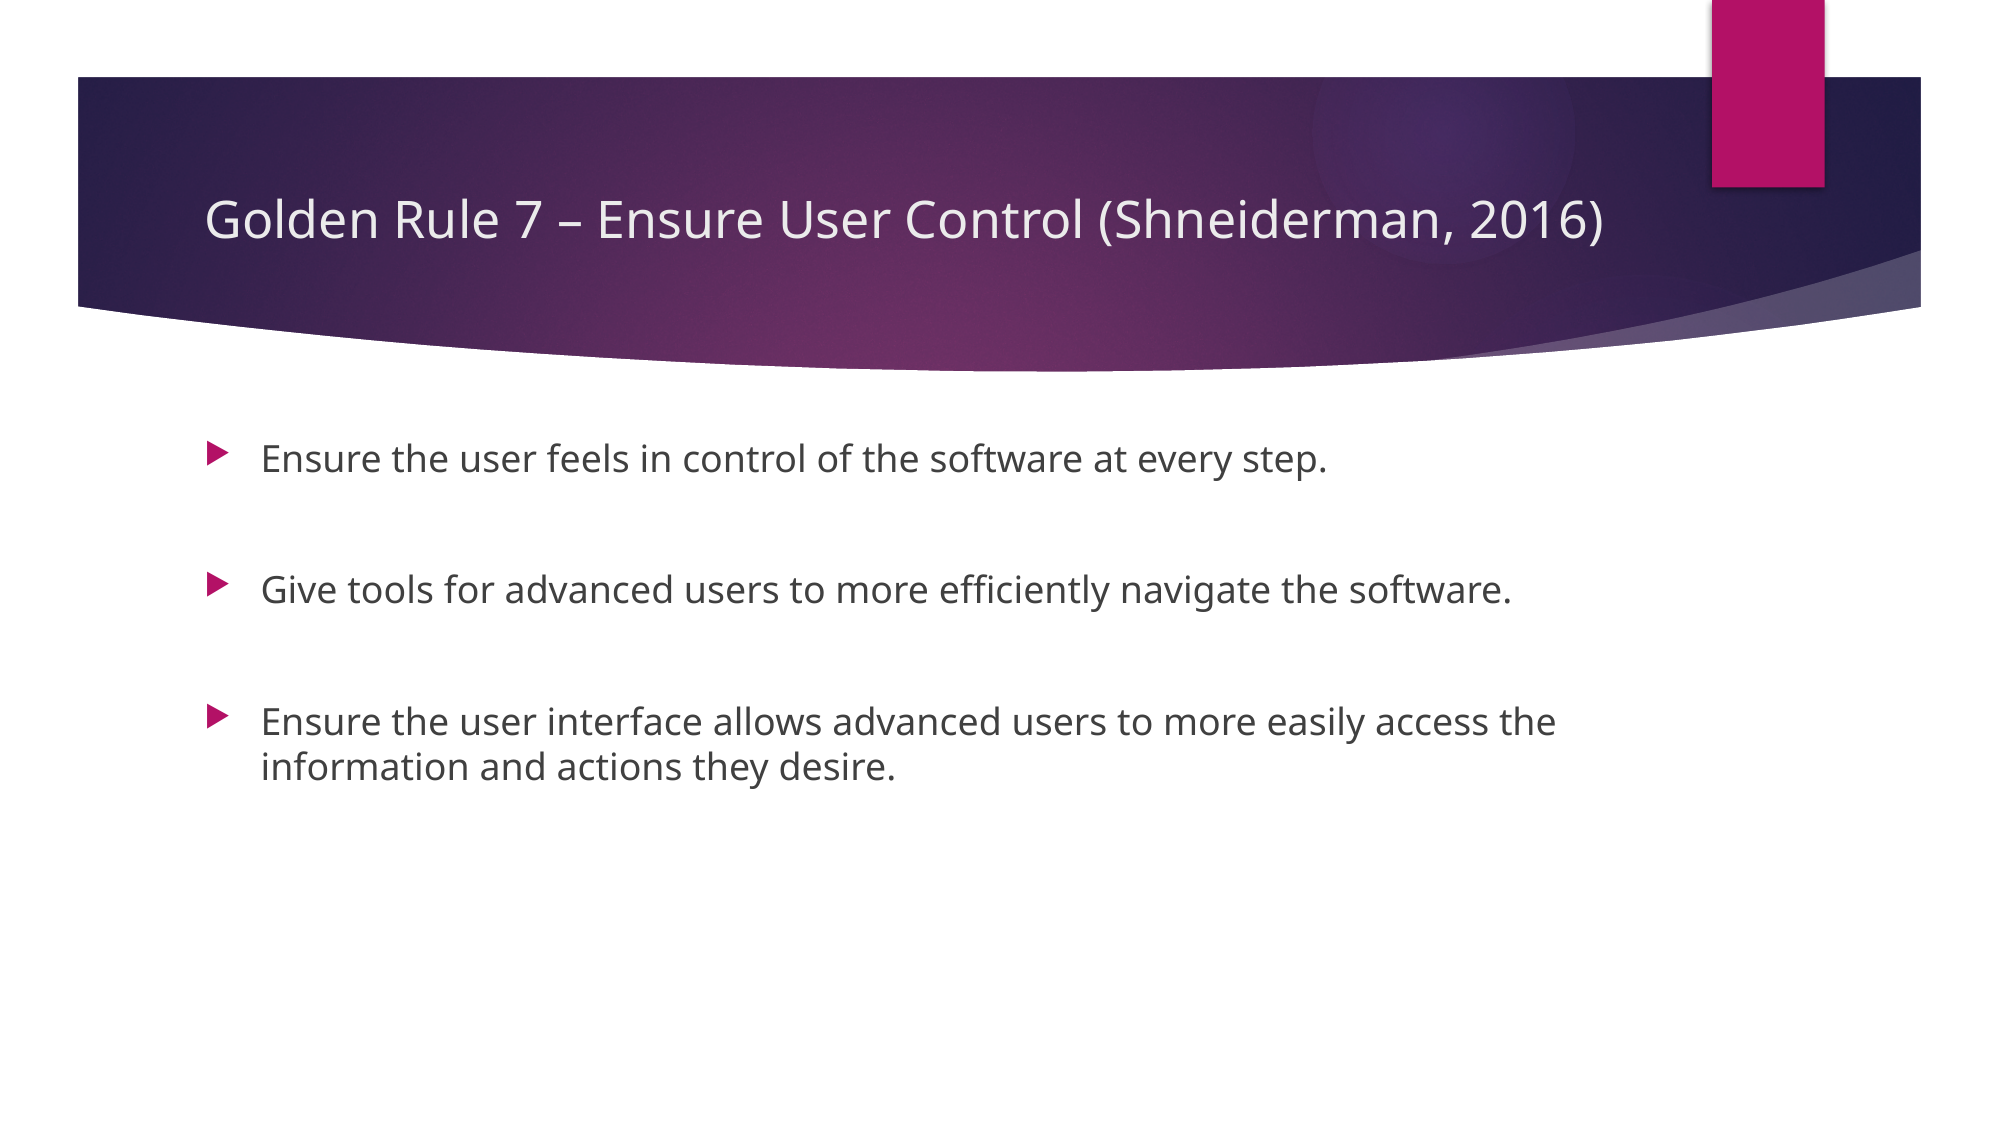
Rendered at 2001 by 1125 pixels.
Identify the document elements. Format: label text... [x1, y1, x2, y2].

title Golden Rule 7 – Ensure User Control (Shneiderman, 2016) [189, 159, 1627, 276]
list Ensure the user feels in control of the software at every step. Give tools for advanced users to more efficiently navigate the software. Ensure the user interface allows advanced users to more easily access the information and actions they desire. [189, 427, 1638, 988]
